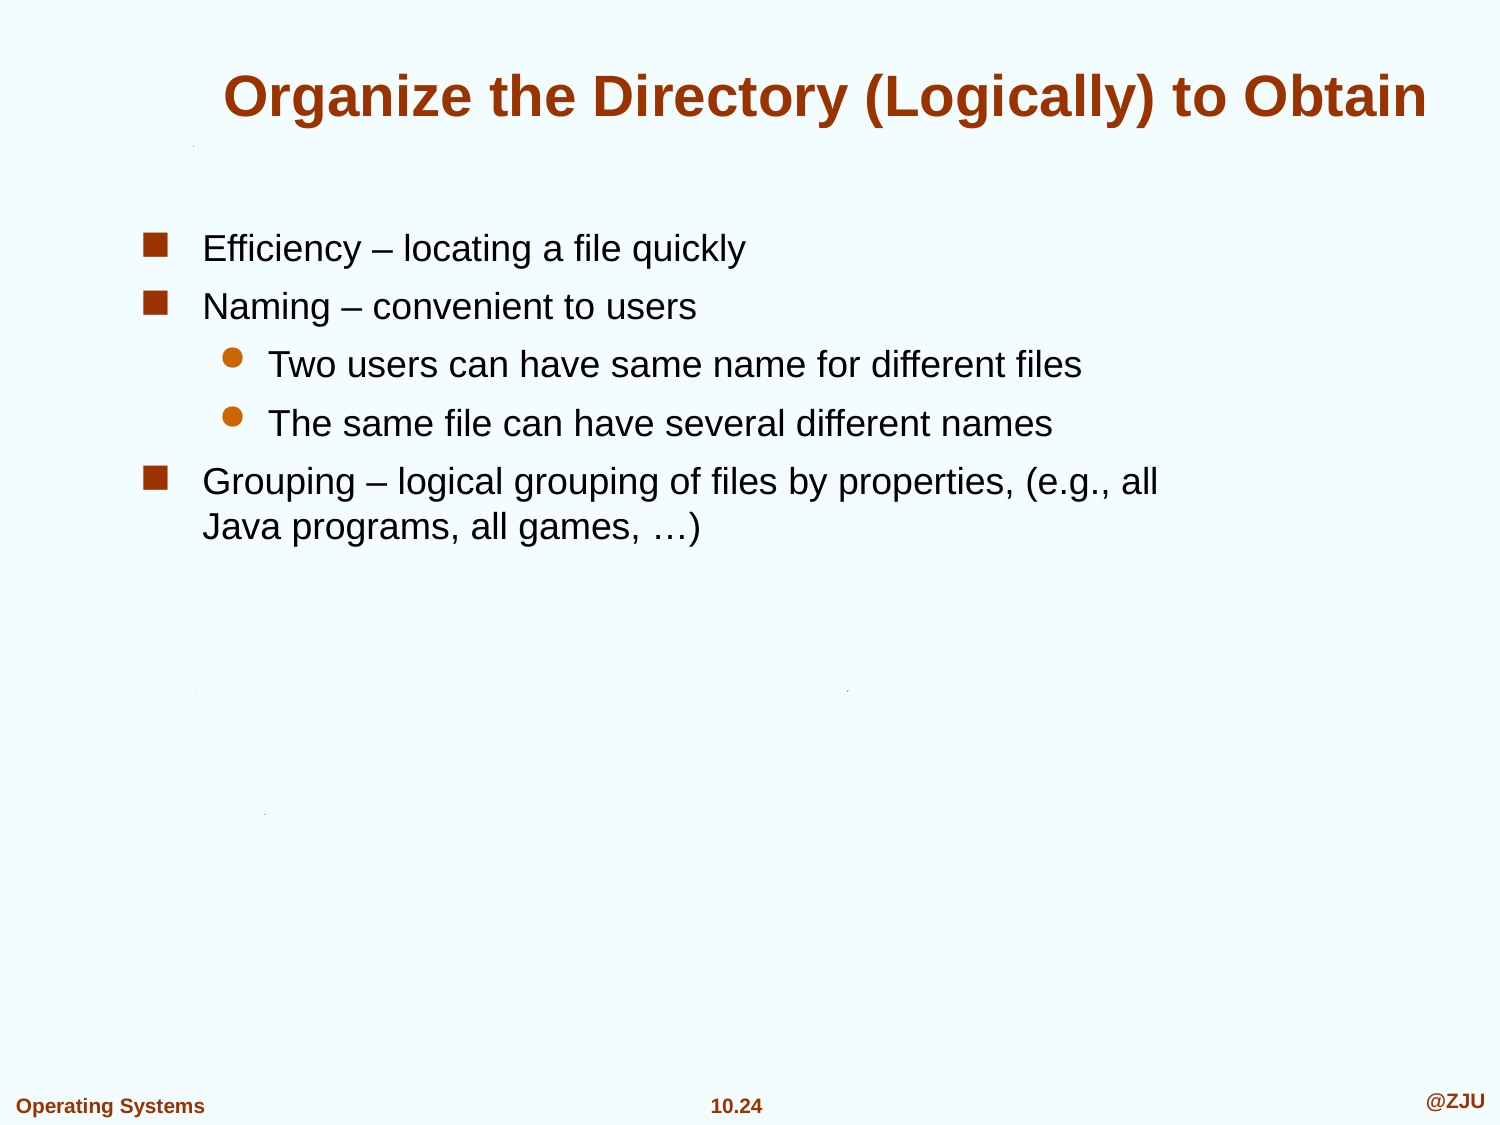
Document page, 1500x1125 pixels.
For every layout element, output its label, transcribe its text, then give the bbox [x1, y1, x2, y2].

title Organize the Directory (Logically) to Obtain [191, 60, 1462, 136]
list Efficiency – locating a file quickly Naming – convenient to users Two users can have same name for different files The same file can have several different names Grouping – logical grouping of files by properties, (e.g., all Java programs, all games, …) [130, 216, 1197, 941]
